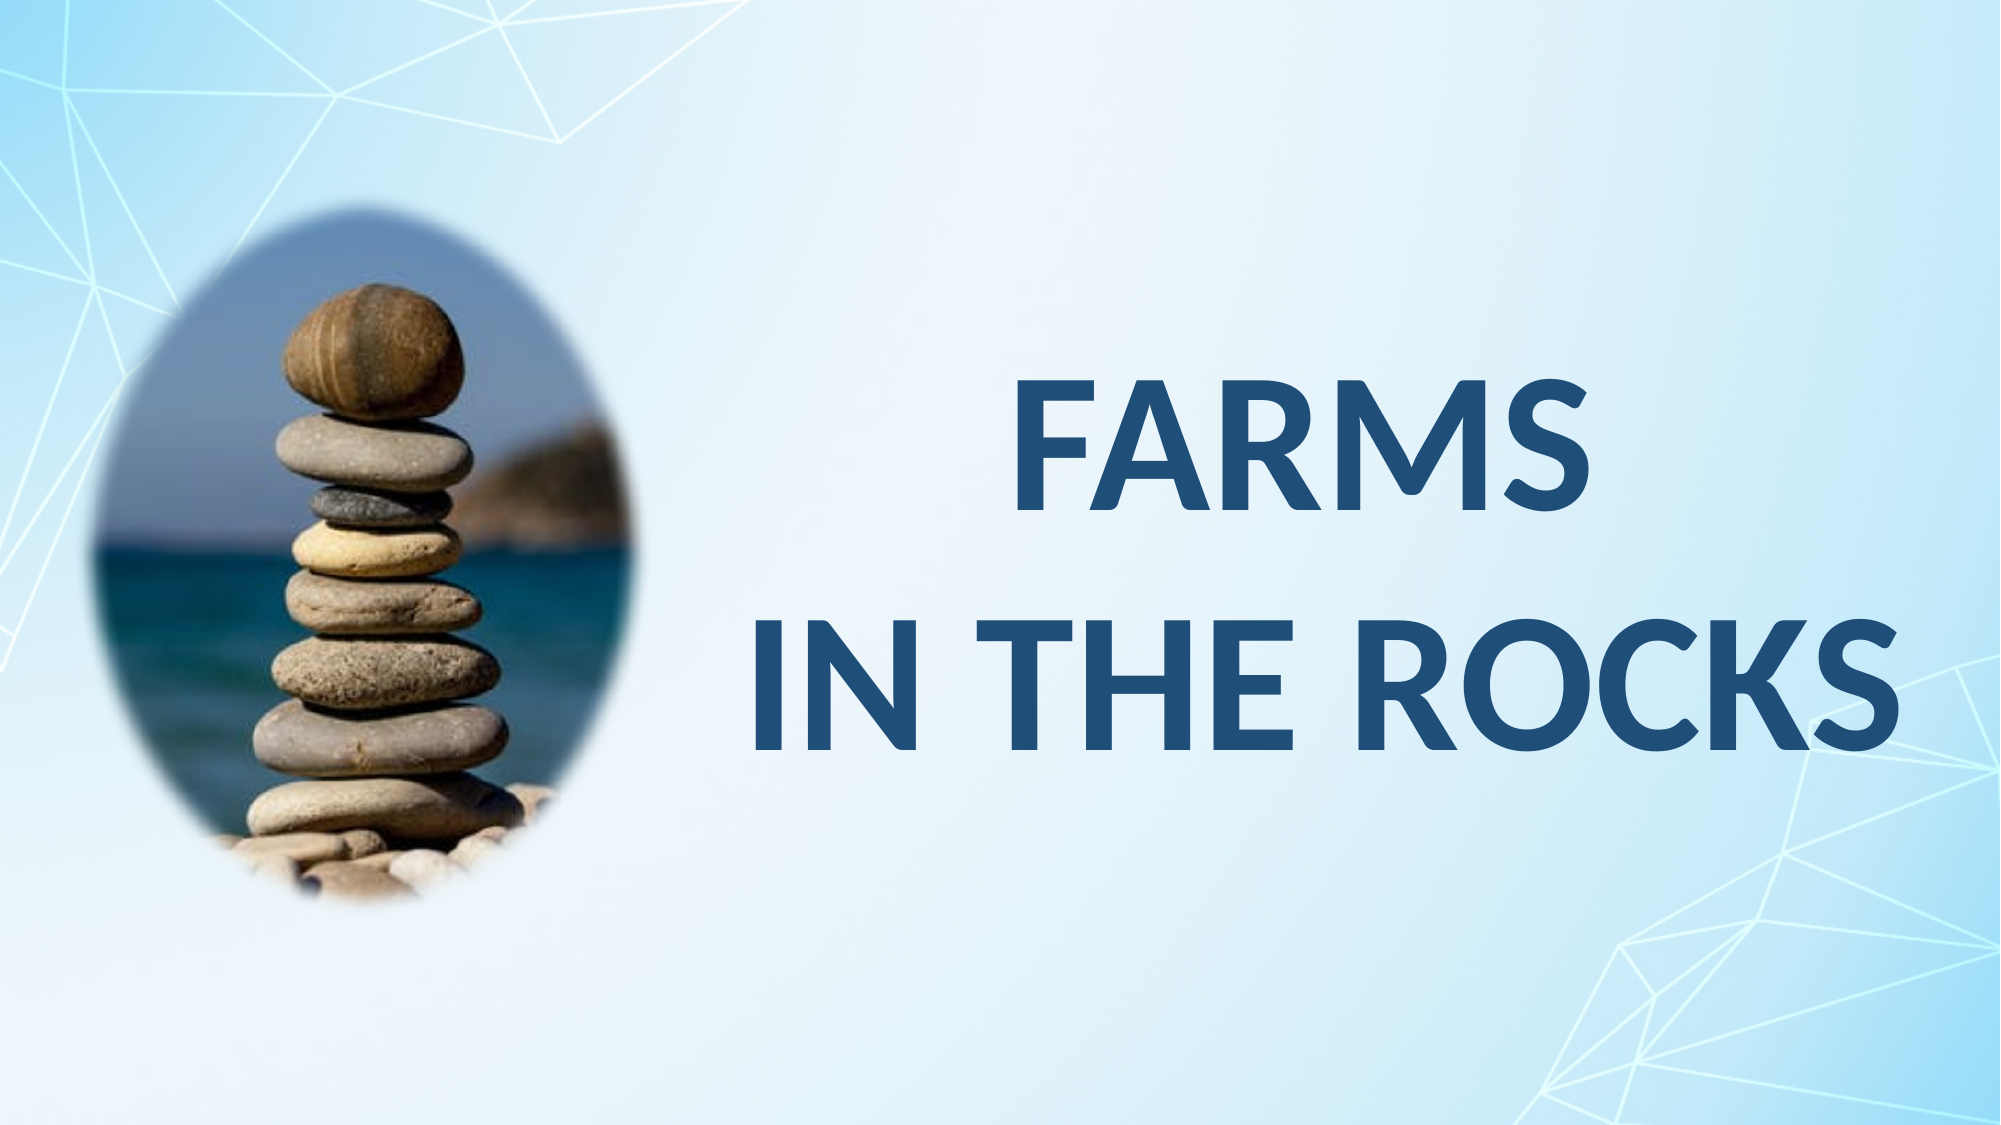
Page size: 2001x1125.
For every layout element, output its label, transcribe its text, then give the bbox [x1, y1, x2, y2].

picture [0, 0, 2000, 1125]
text_box FARMS IN THE ROCKS [727, 303, 1923, 799]
